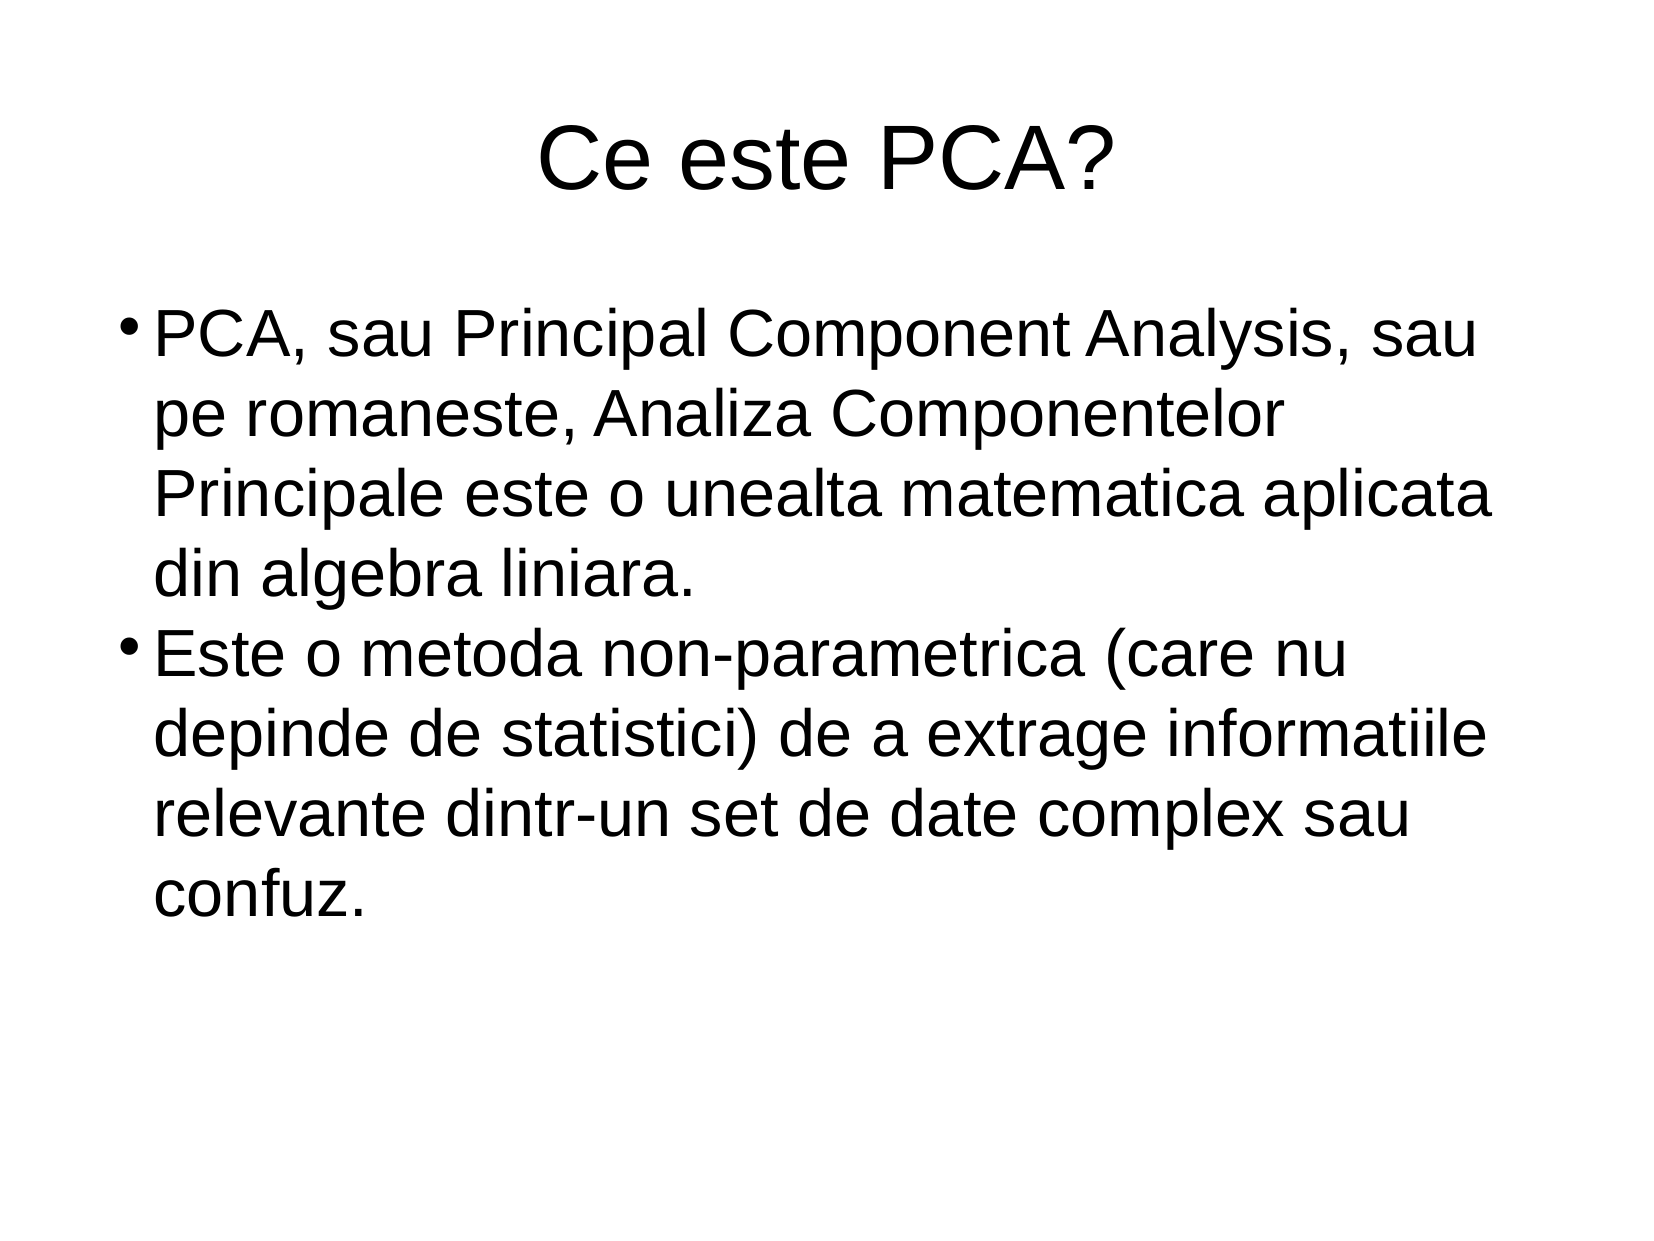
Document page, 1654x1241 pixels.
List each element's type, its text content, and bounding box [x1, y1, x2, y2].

text_box Ce este PCA? [82, 49, 1571, 257]
text_box PCA, sau Principal Component Analysis, sau pe romaneste, Analiza Componentelor Principale este o unealta matematica aplicata din algebra liniara. Este o metoda non-parametrica (care nu depinde de statistici) de a extrage informatiile relevante dintr-un set de date complex sau confuz. [82, 290, 1571, 1010]
